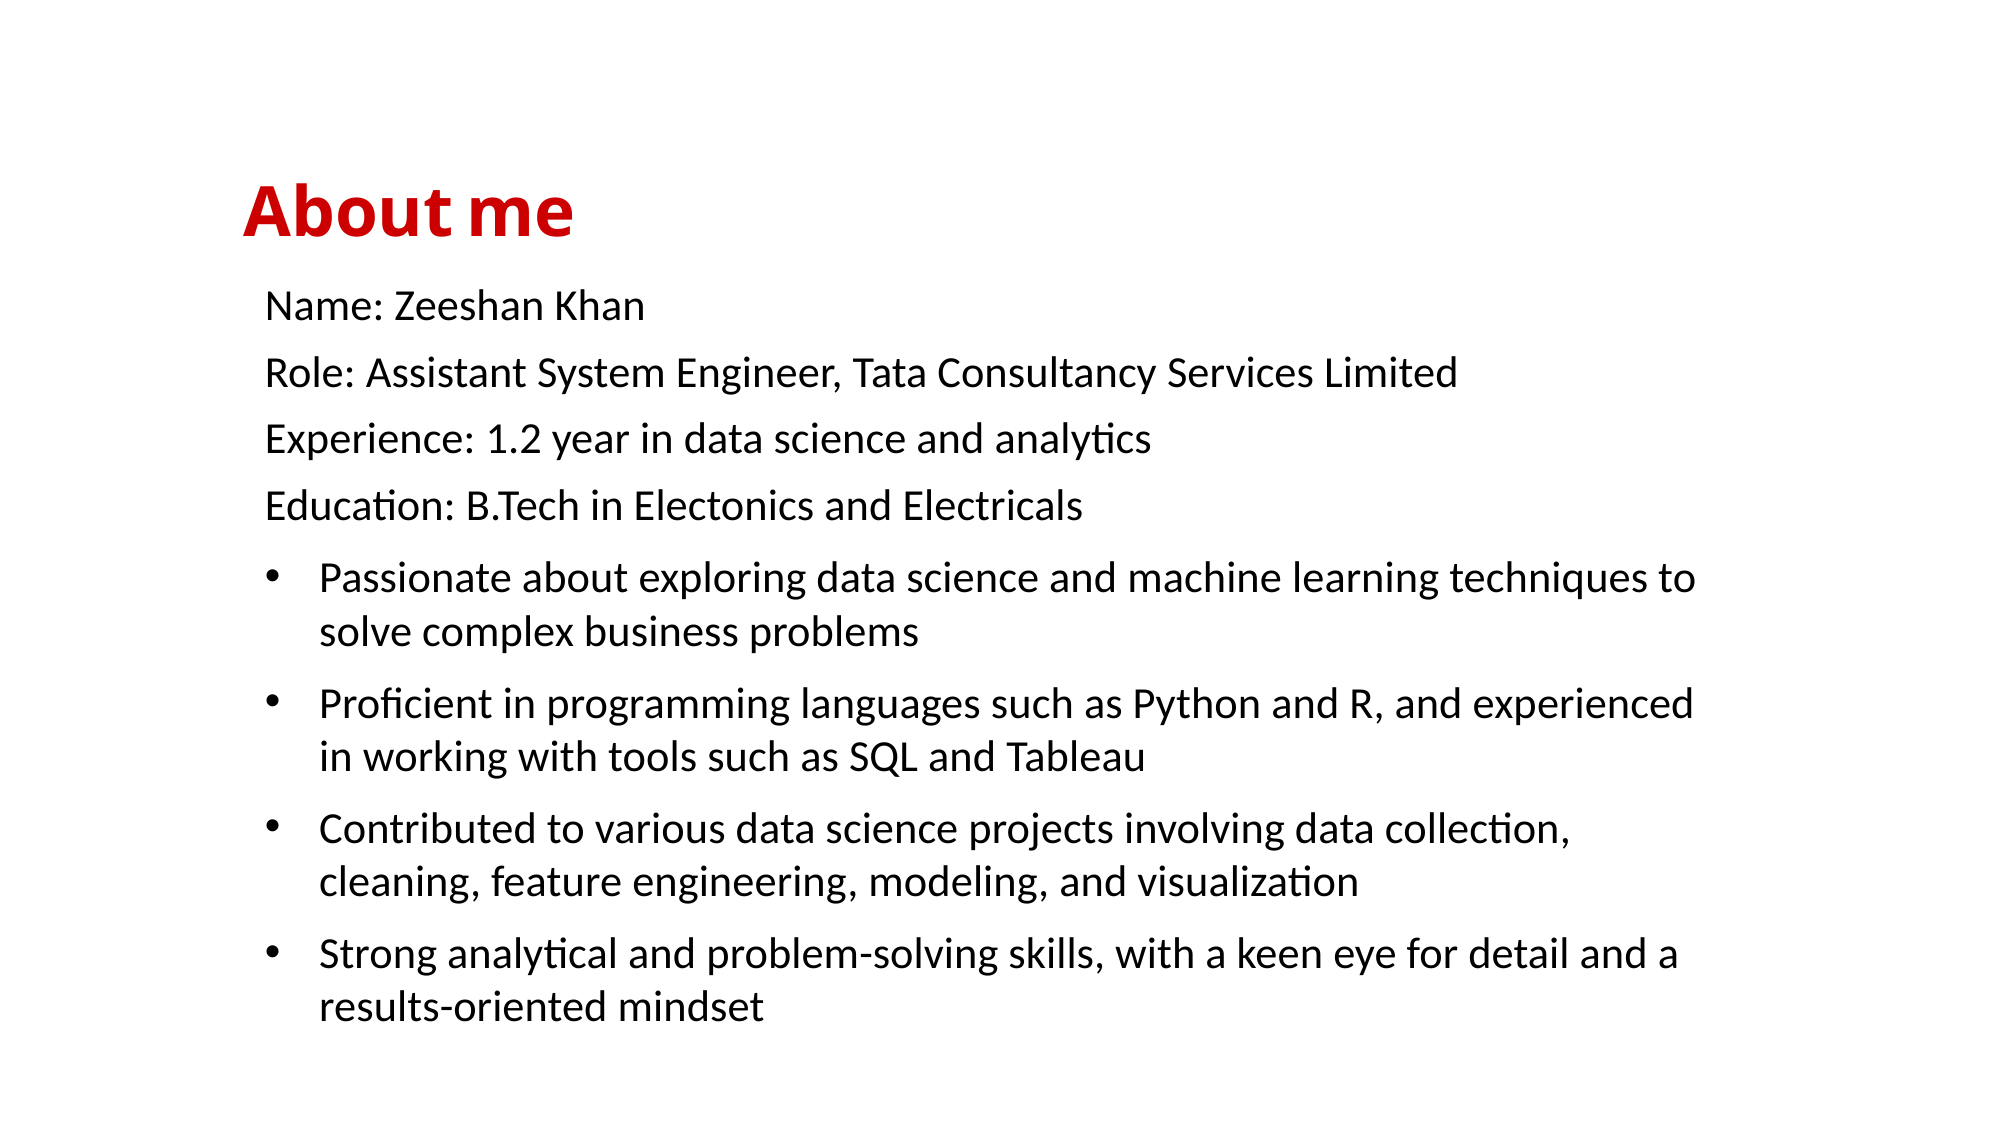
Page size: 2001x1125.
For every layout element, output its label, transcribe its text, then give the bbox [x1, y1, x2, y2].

title About me [228, 168, 1729, 259]
subtitle Name: Zeeshan Khan Role: Assistant System Engineer, Tata Consultancy Services Limited Experience: 1.2 year in data science and analytics Education: B.Tech in Electonics and Electricals Passionate about exploring data science and machine learning techniques to solve complex business problems Proficient in programming languages such as Python and R, and experienced in working with tools such as SQL and Tableau Contributed to various data science projects involving data collection, cleaning, feature engineering, modeling, and visualization Strong analytical and problem-solving skills, with a keen eye for detail and a results-oriented mindset [249, 275, 1750, 1040]
